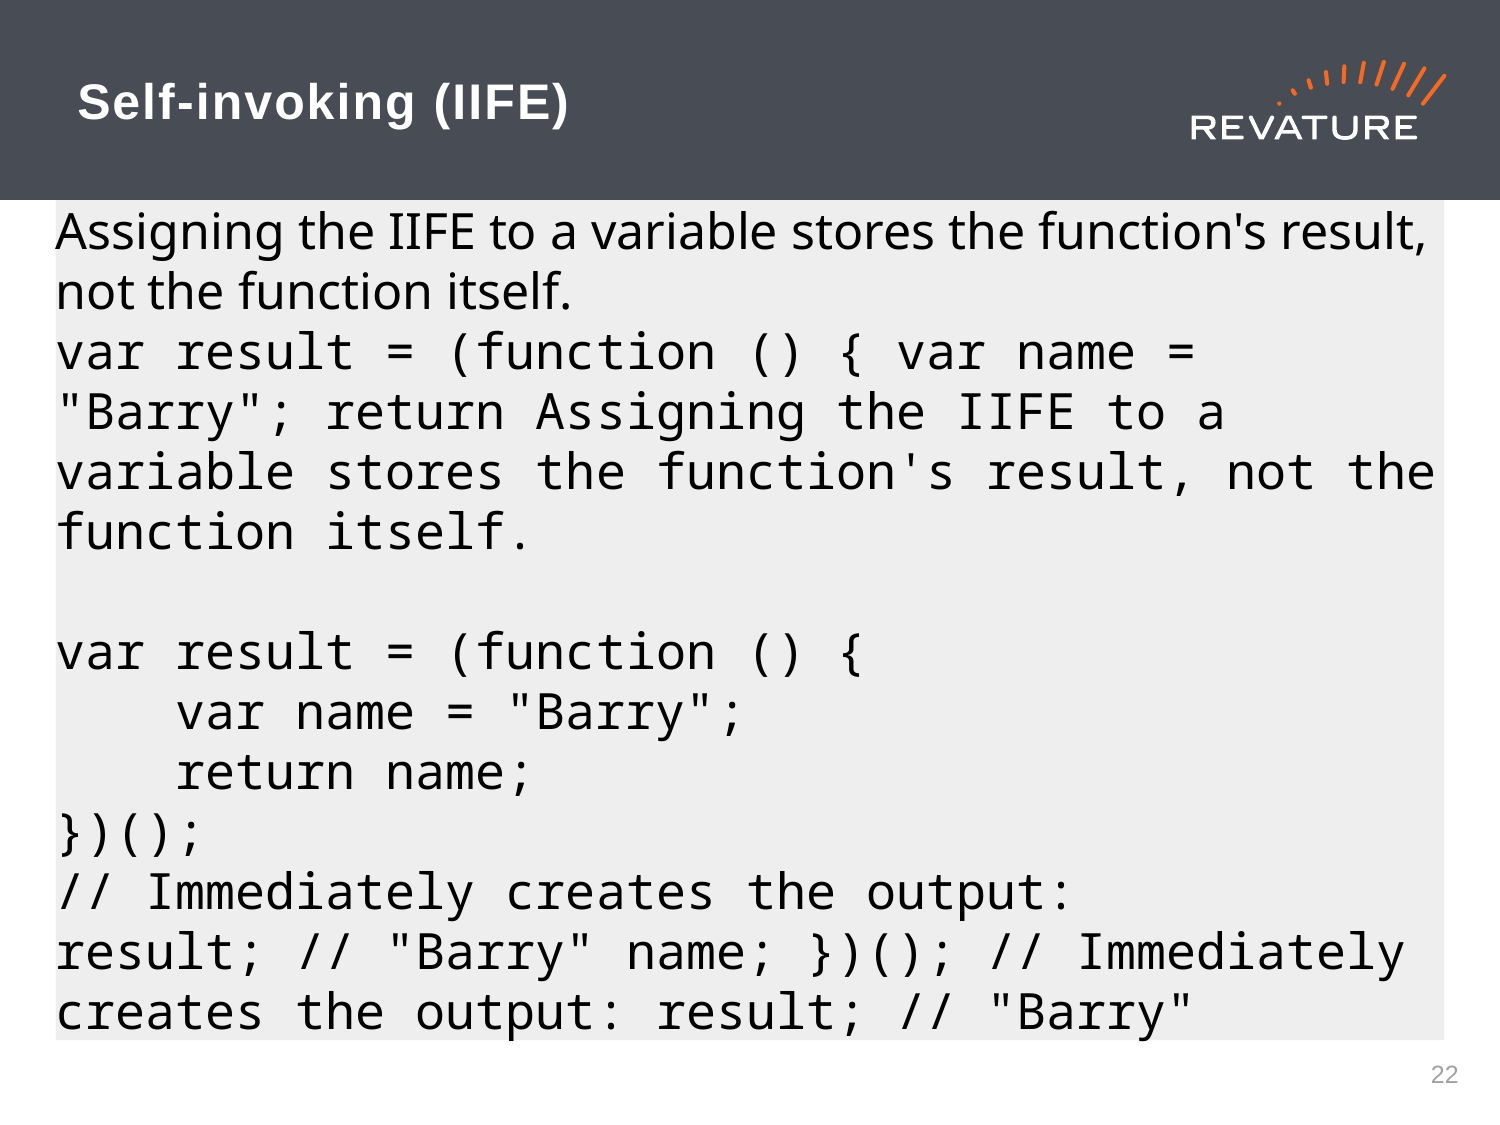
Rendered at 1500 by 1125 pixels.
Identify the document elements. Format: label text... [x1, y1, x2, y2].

list Assigning the IIFE to a variable stores the function's result, not the function itself. var result = (function () { var name = "Barry"; return Assigning the IIFE to a variable stores the function's result, not the function itself. var result = (function () { var name = "Barry"; return name; })(); // Immediately creates the output: result; // "Barry" name; })(); // Immediately creates the output: result; // "Barry" [55, 200, 1445, 1041]
slide_number 21 [1332, 1043, 1474, 1104]
title Self-invoking (IIFE) [62, 0, 1084, 200]
